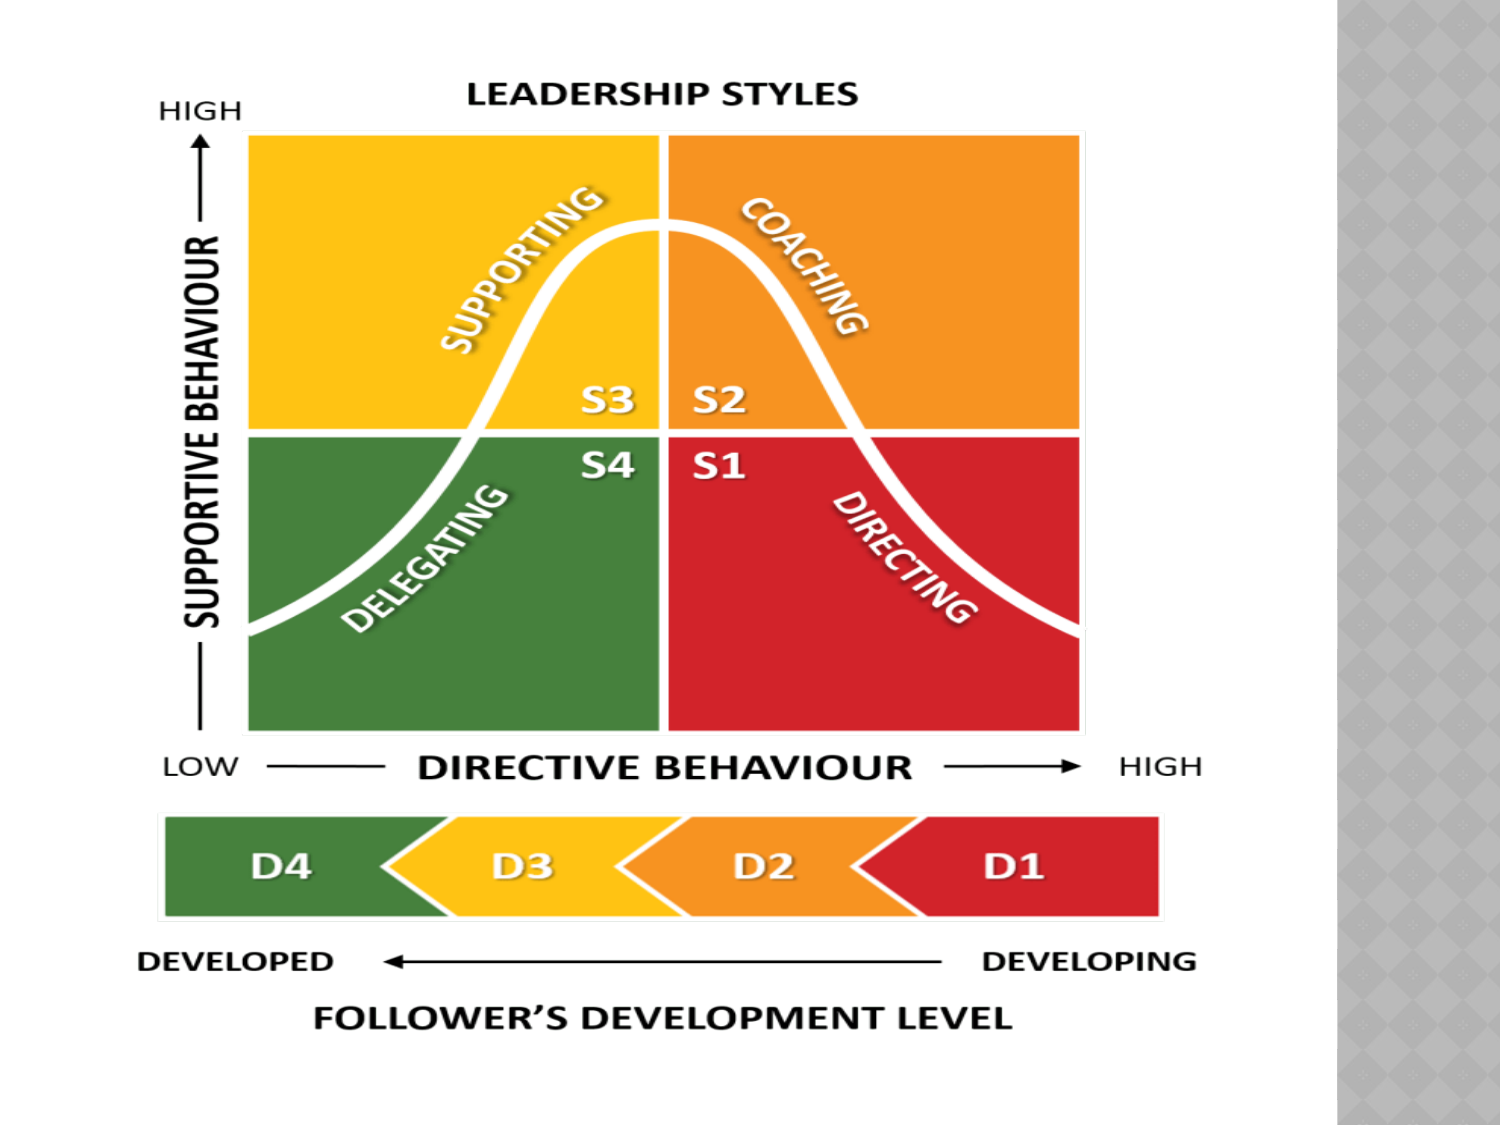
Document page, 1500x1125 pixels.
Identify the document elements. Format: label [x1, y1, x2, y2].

list [99, 61, 1263, 1060]
